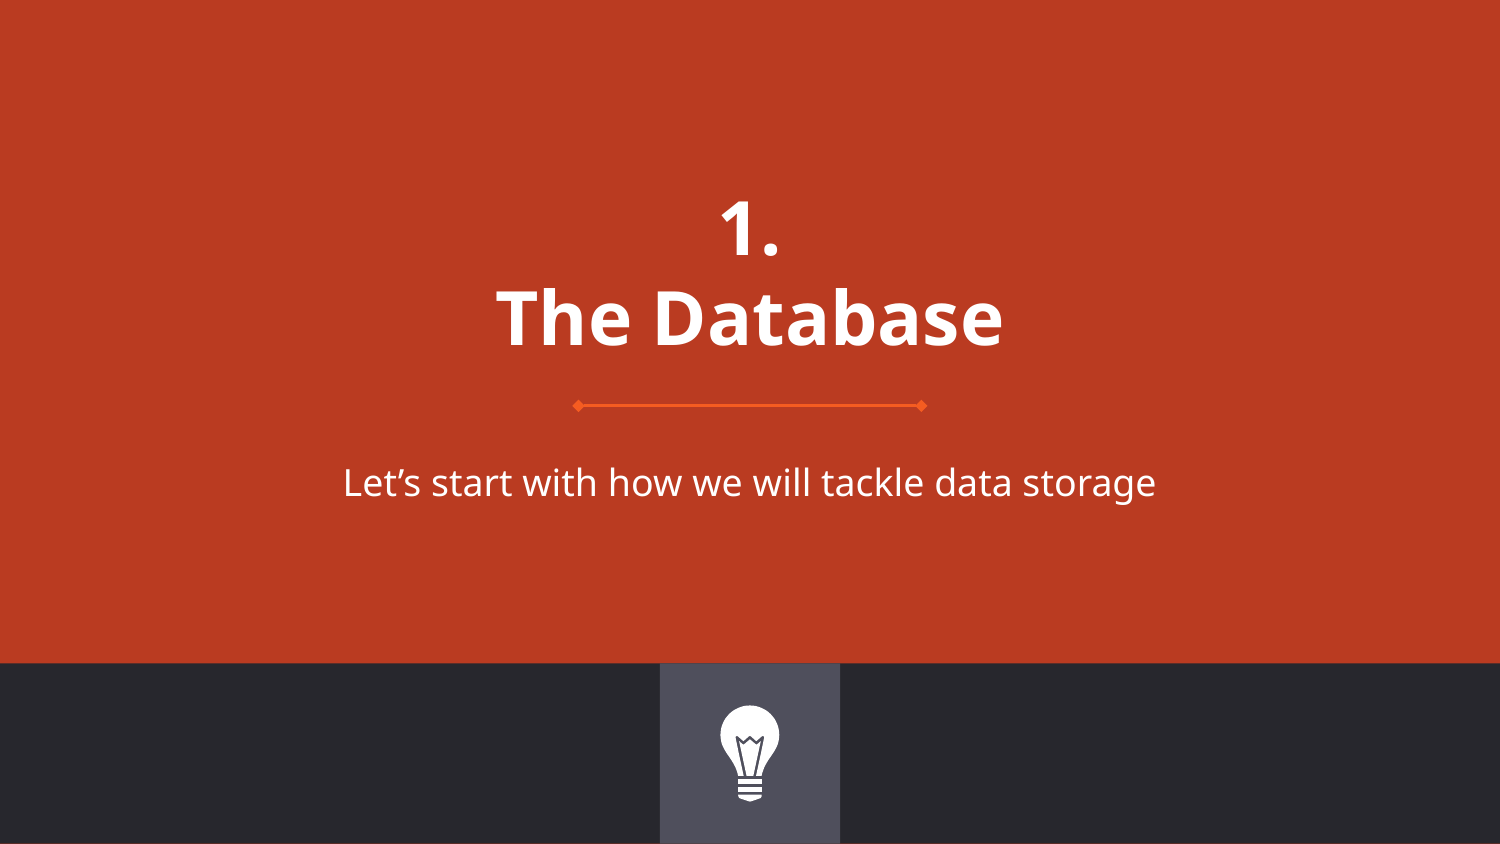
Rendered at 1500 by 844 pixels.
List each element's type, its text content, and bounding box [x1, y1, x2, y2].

subtitle Let’s start with how we will tackle data storage [284, 437, 1216, 566]
title 1. The Database [284, 184, 1216, 375]
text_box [720, 705, 780, 802]
